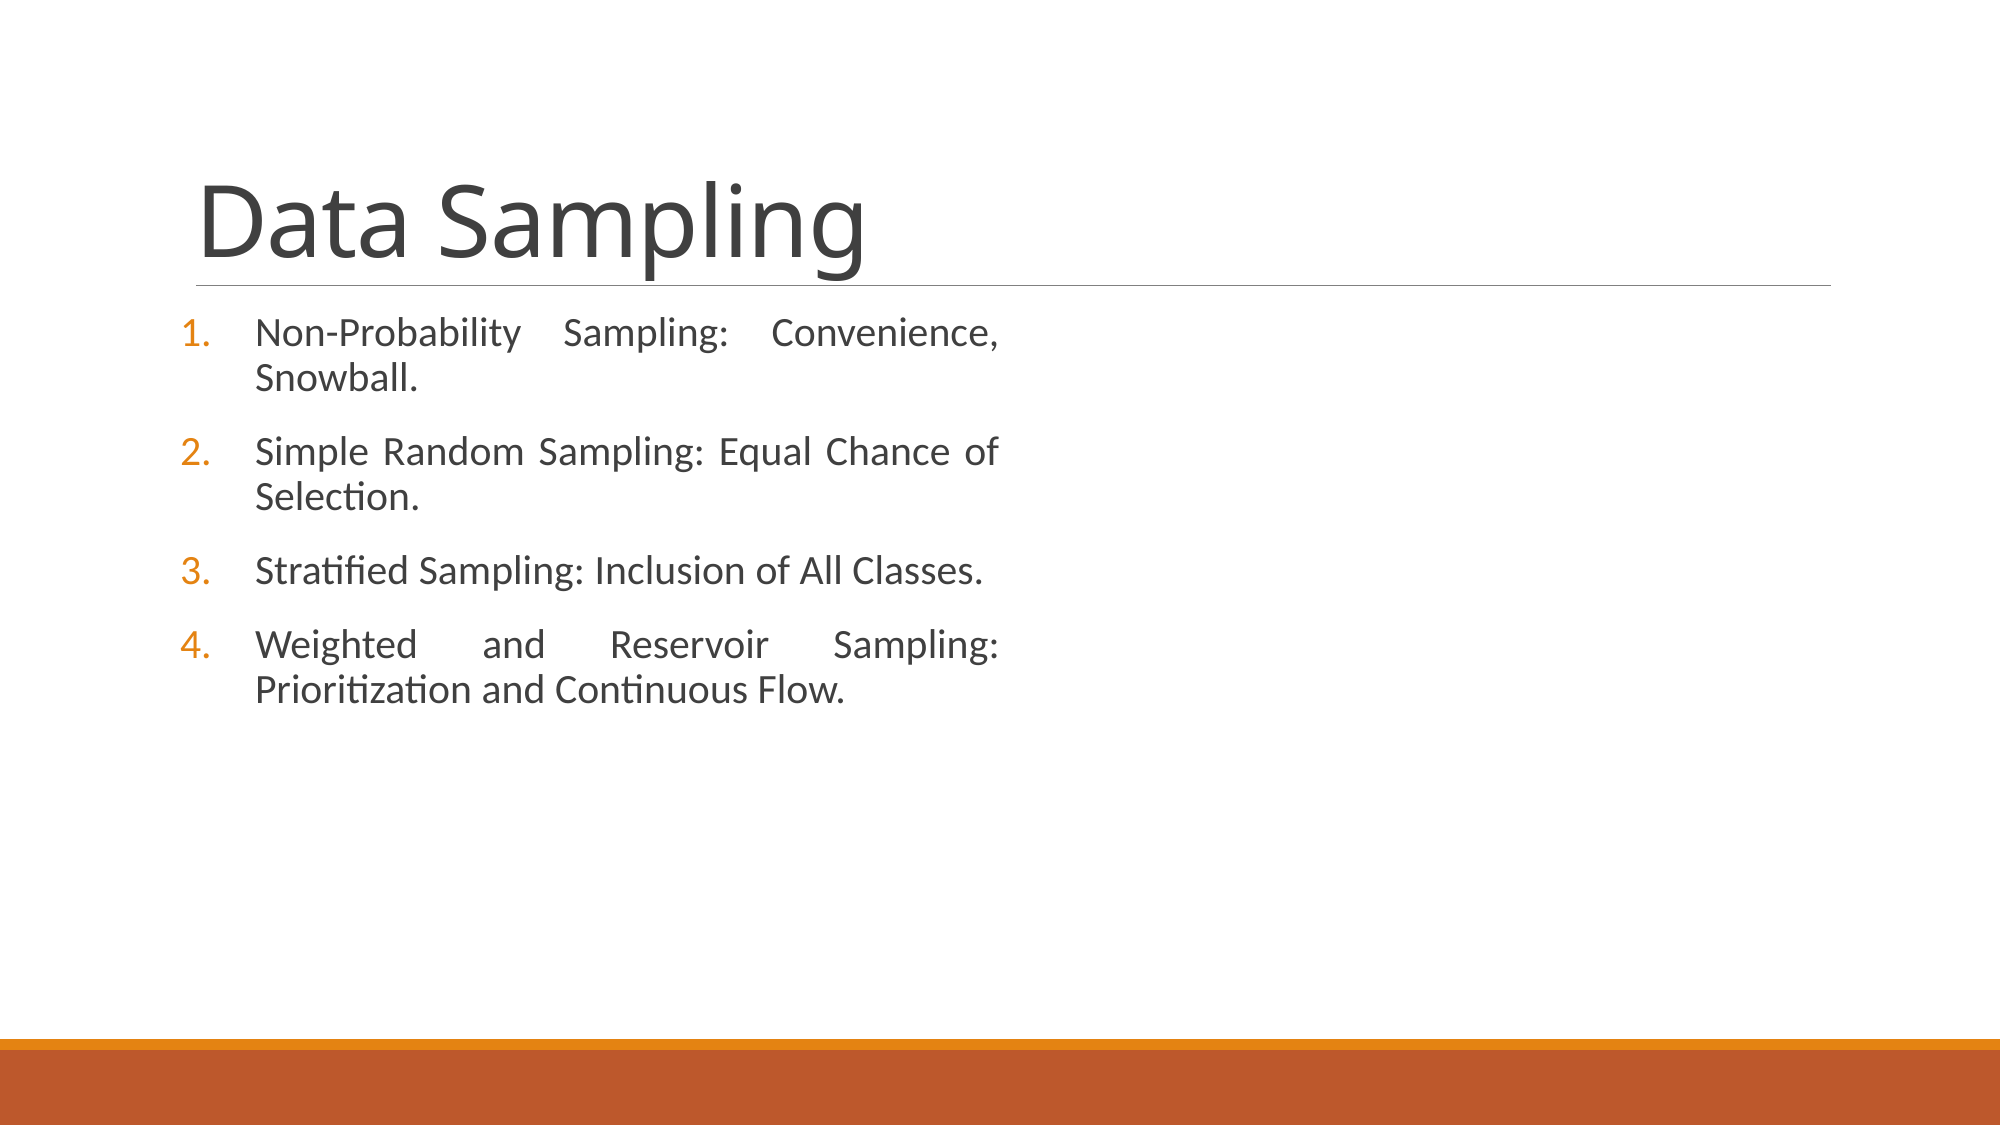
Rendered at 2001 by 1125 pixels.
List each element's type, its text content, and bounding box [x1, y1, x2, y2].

list Non-Probability Sampling: Convenience, Snowball. Simple Random Sampling: Equal Chance of Selection. Stratified Sampling: Inclusion of All Classes. Weighted and Reservoir Sampling: Prioritization and Continuous Flow. [180, 302, 1000, 963]
title Data Sampling [180, 47, 1830, 285]
